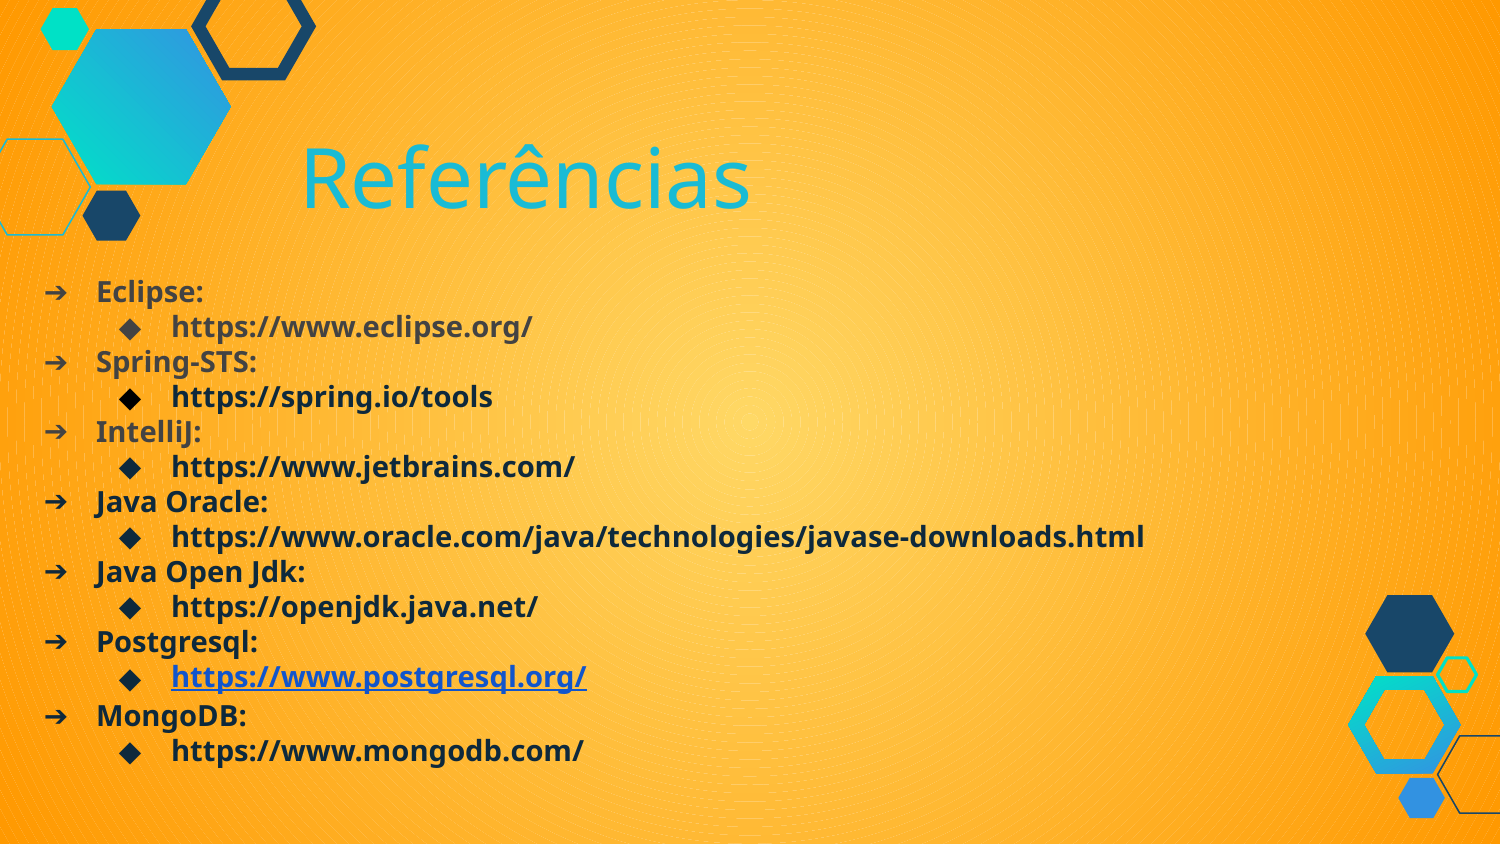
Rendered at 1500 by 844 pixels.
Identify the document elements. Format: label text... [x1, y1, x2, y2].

title Referências [284, 134, 1363, 241]
text_box Eclipse: https://www.eclipse.org/ Spring-STS: https://spring.io/tools IntelliJ: https://www.jetbrains.com/ Java Oracle: https://www.oracle.com/java/technologies/javase-downloads.html Java Open Jdk: https://openjdk.java.net/ Postgresql: https://www.postgresql.org/ MongoDB: https://www.mongodb.com/ [21, 273, 1383, 791]
